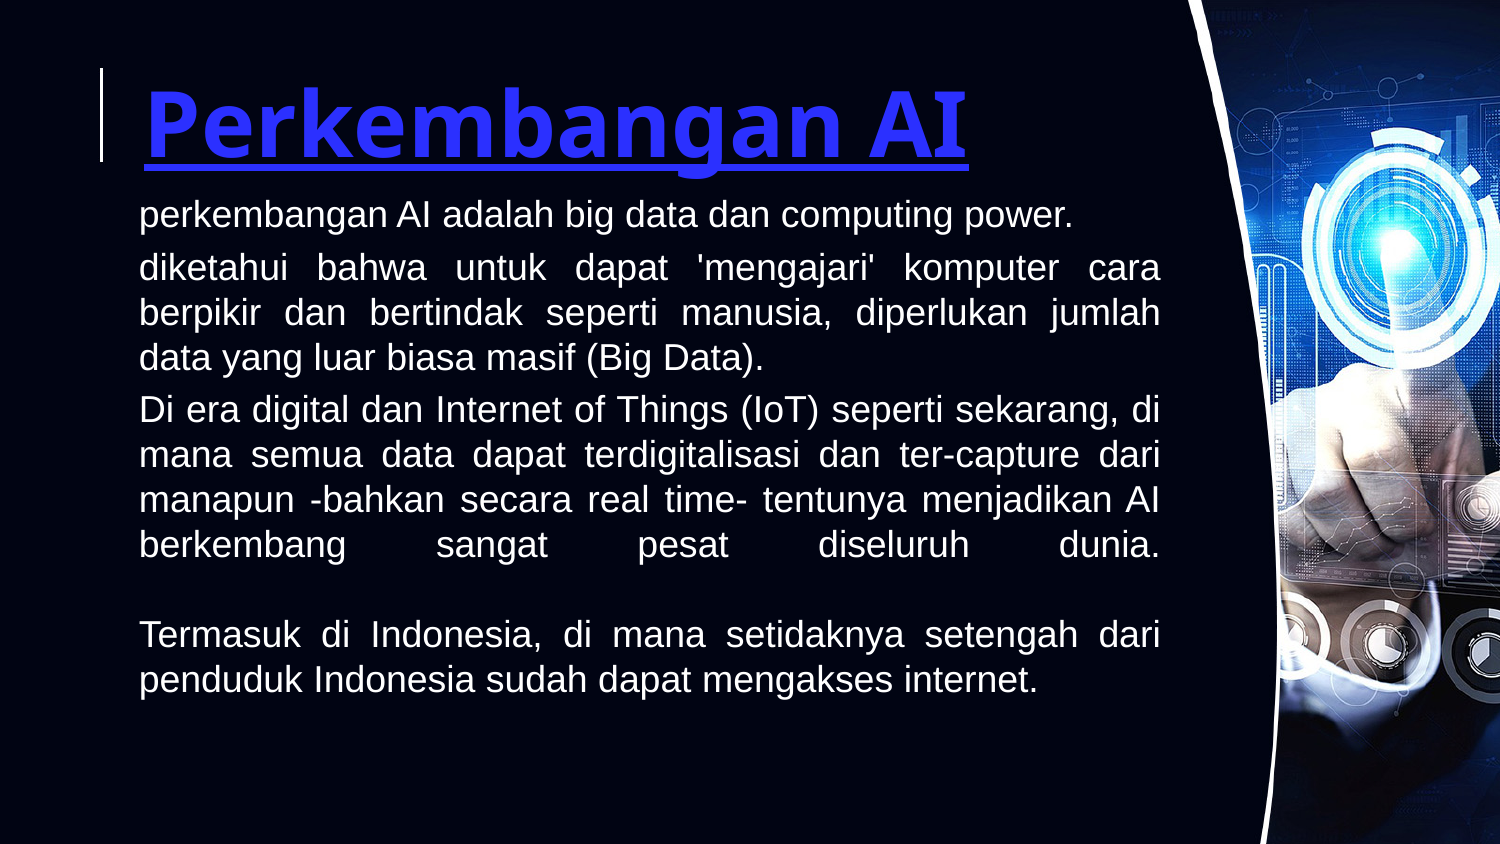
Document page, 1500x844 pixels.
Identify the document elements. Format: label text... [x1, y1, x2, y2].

list perkembangan AI adalah big data dan computing power. diketahui bahwa untuk dapat 'mengajari' komputer cara berpikir dan bertindak seperti manusia, diperlukan jumlah data yang luar biasa masif (Big Data). Di era digital dan Internet of Things (IoT) seperti sekarang, di mana semua data dapat terdigitalisasi dan ter-capture dari manapun -bahkan secara real time- tentunya menjadikan AI berkembang sangat pesat diseluruh dunia. Termasuk di Indonesia, di mana setidaknya setengah dari penduduk Indonesia sudah dapat mengakses internet. [123, 182, 1177, 735]
picture [0, 0, 1500, 844]
title Perkembangan AI [29, 45, 1083, 197]
